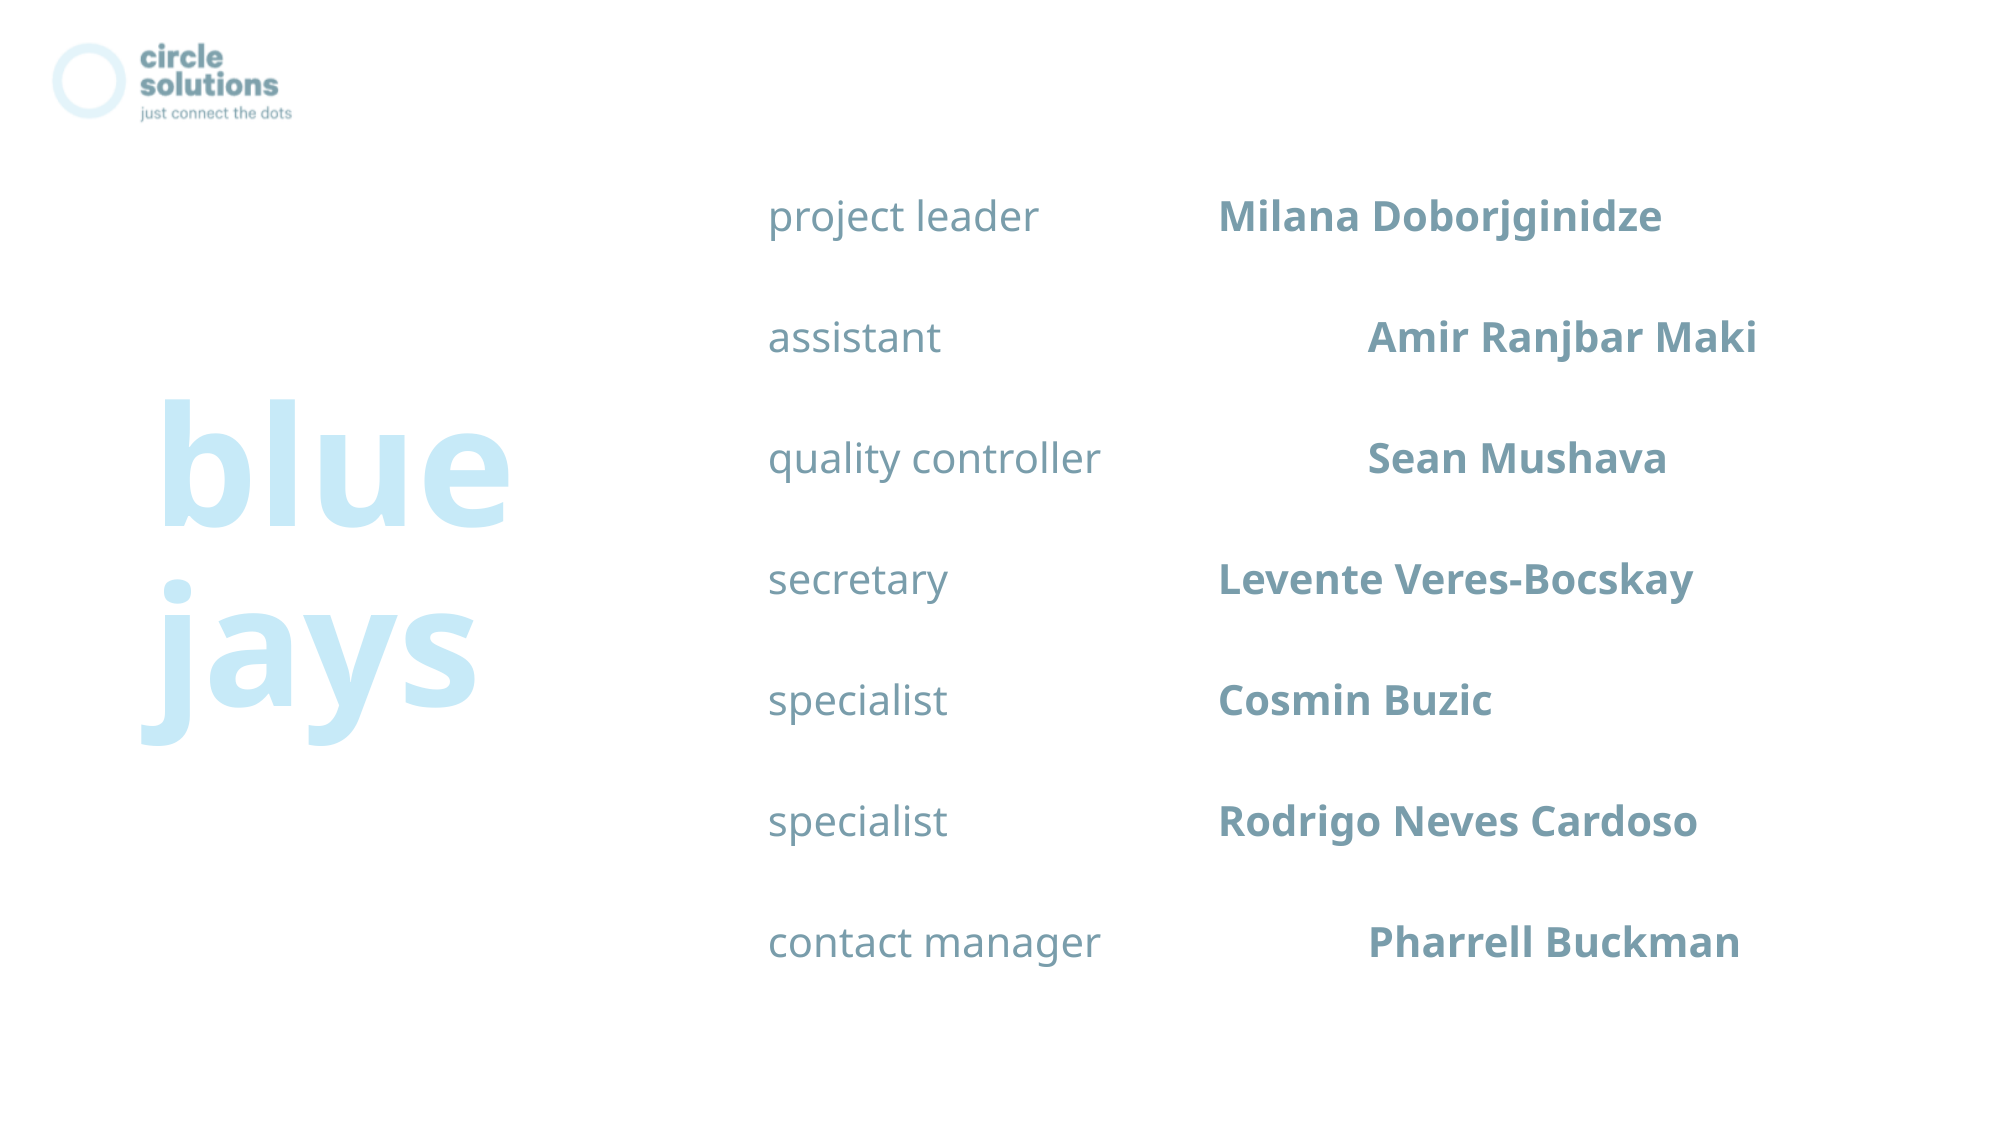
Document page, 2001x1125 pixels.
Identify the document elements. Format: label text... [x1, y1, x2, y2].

list project leader Milana Doborjginidze assistant Amir Ranjbar Maki quality controller Sean Mushava secretary Levente Veres-Bocskay specialist Cosmin Buzic specialist Rodrigo Neves Cardoso contact manager Pharrell Buckman [752, 131, 1863, 1014]
title blue jays [137, 121, 551, 1004]
picture [0, 0, 345, 146]
